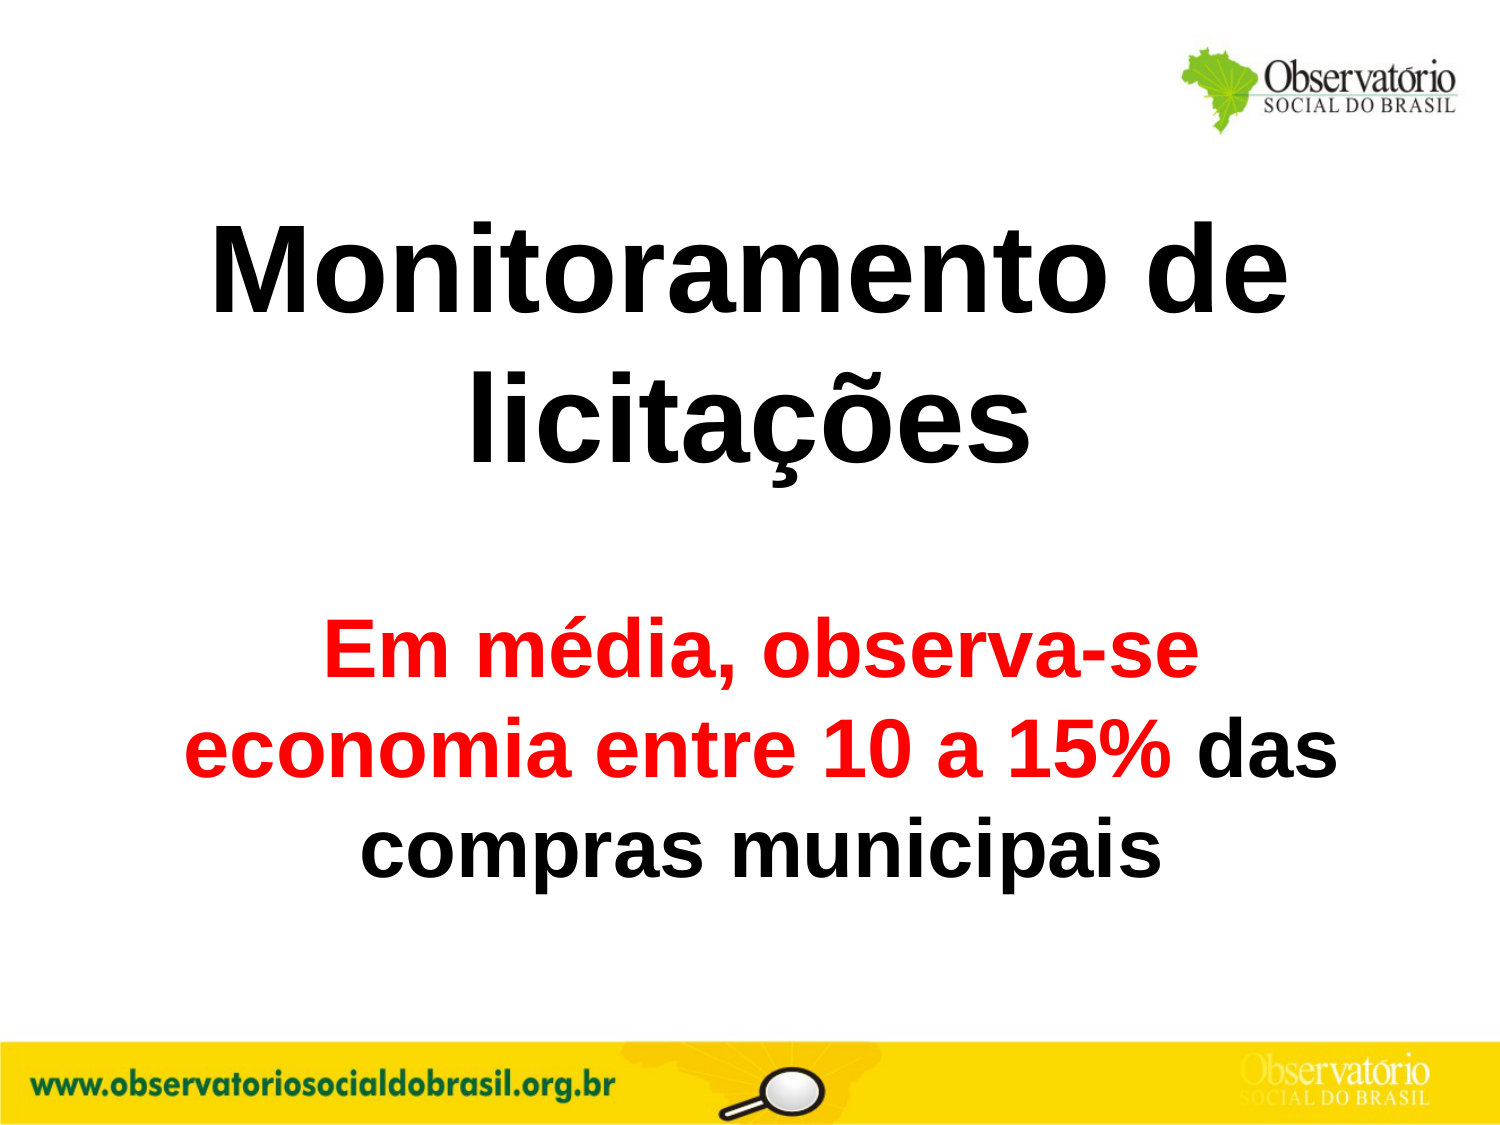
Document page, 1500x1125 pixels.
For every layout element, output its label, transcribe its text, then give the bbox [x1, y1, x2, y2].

title Monitoramento de licitações [187, 302, 1313, 586]
picture [0, 0, 1500, 1125]
subtitle Em média, observa-se economia entre 10 a 15% das compras municipais [112, 586, 1412, 863]
